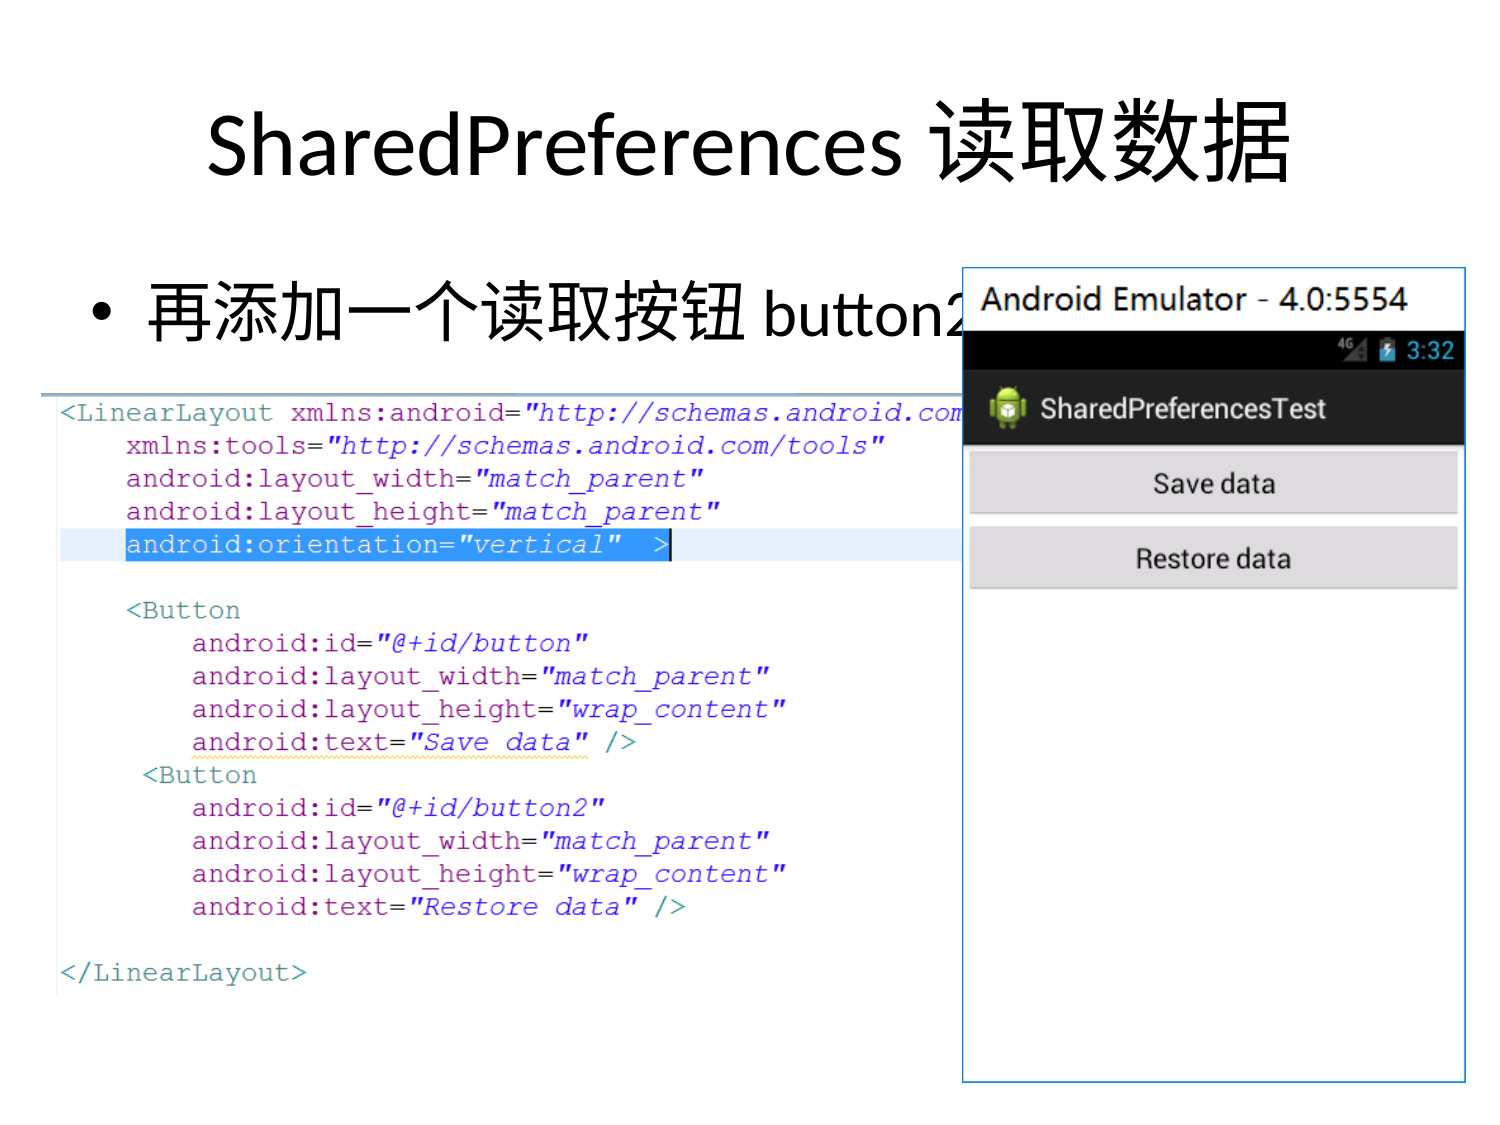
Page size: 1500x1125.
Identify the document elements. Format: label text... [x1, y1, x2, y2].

title SharedPreferences读取数据 [75, 45, 1425, 233]
list 再添加一个读取按钮button2 [75, 262, 1425, 391]
picture [41, 266, 1466, 1083]
